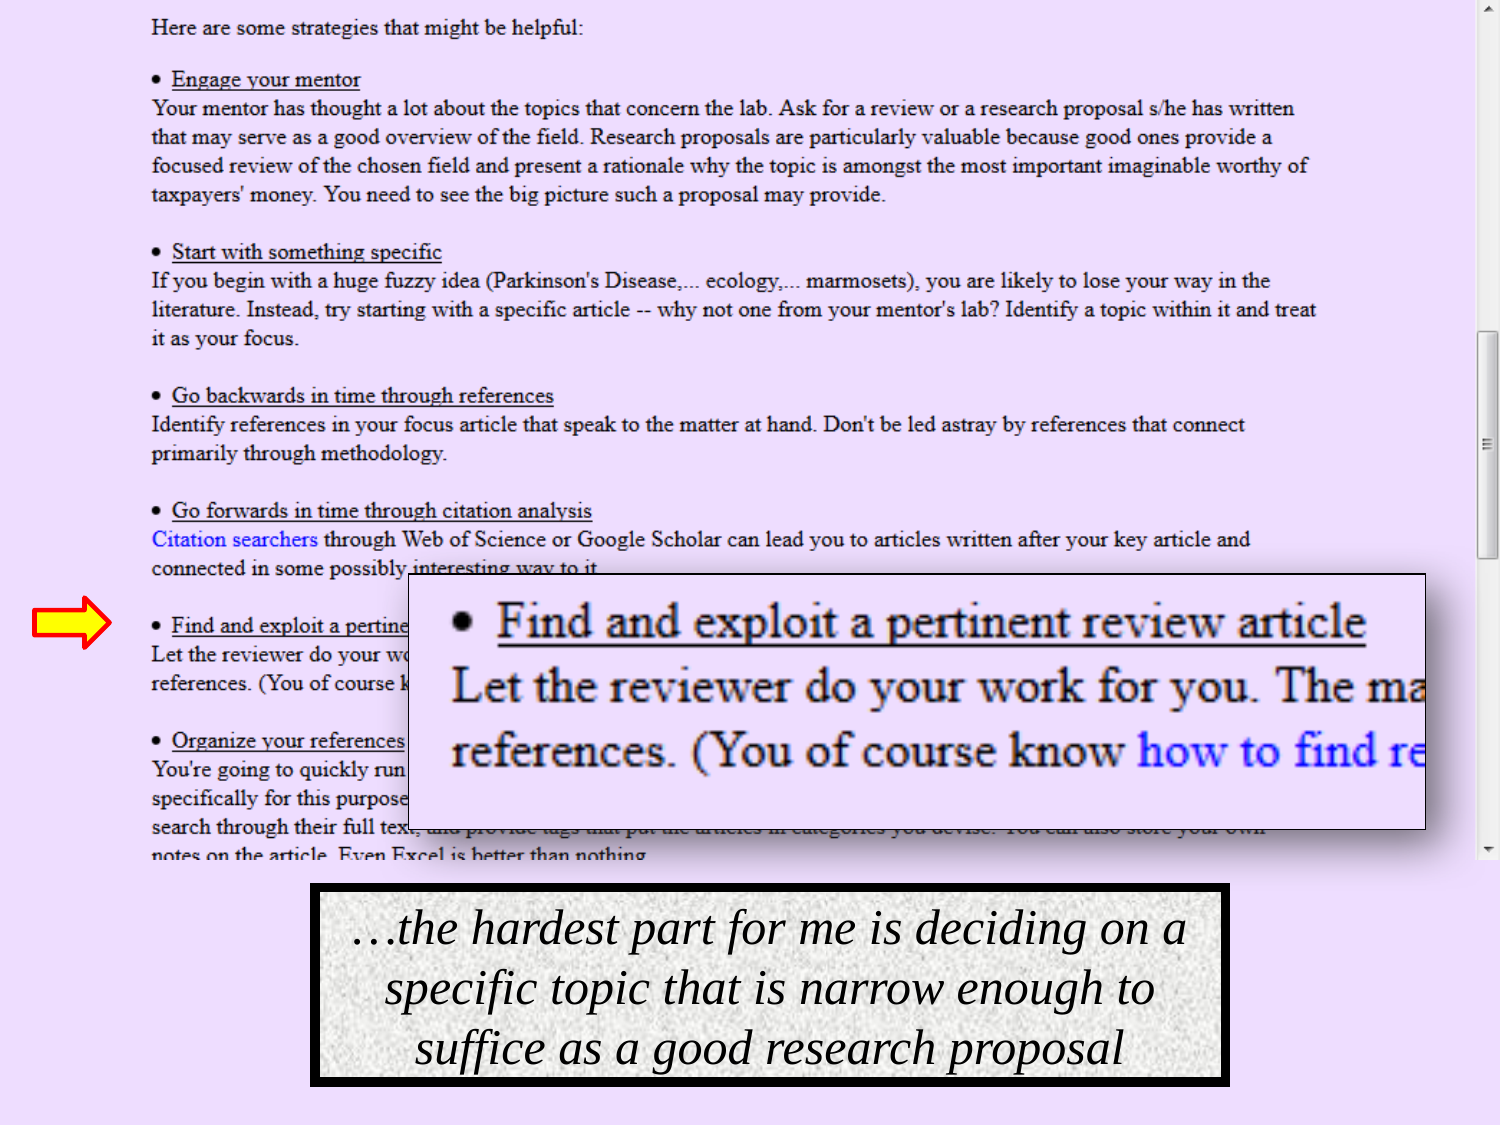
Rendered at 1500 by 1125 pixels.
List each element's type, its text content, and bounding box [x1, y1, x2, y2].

picture [0, 0, 1500, 860]
text_box …the hardest part for me is deciding on a specific topic that is narrow enough to suffice as a good research proposal [314, 887, 1226, 1083]
